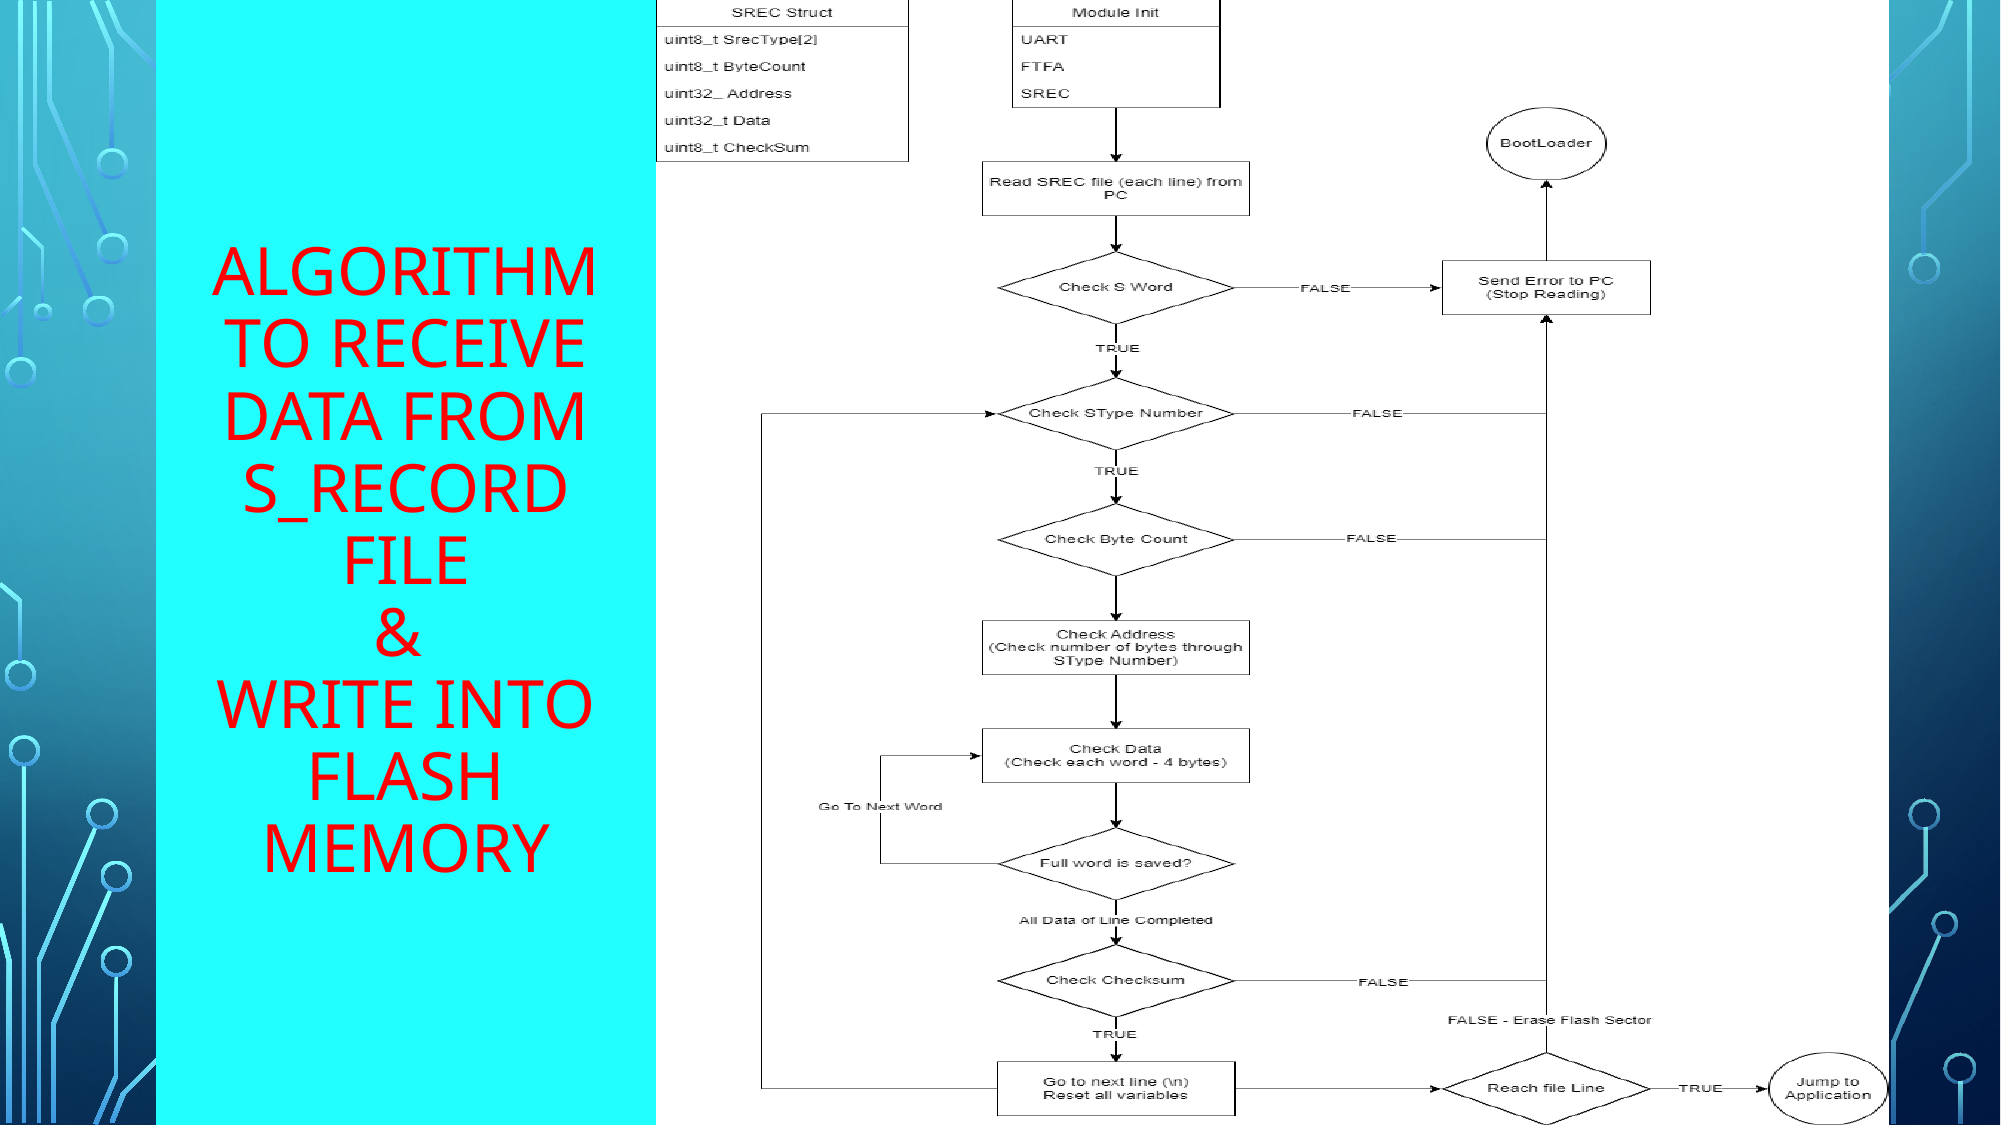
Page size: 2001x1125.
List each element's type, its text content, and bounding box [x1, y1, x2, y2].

title Algorithm to Receive data from s_record file & write into flash memory [156, 0, 656, 1125]
picture [656, 0, 1889, 1125]
